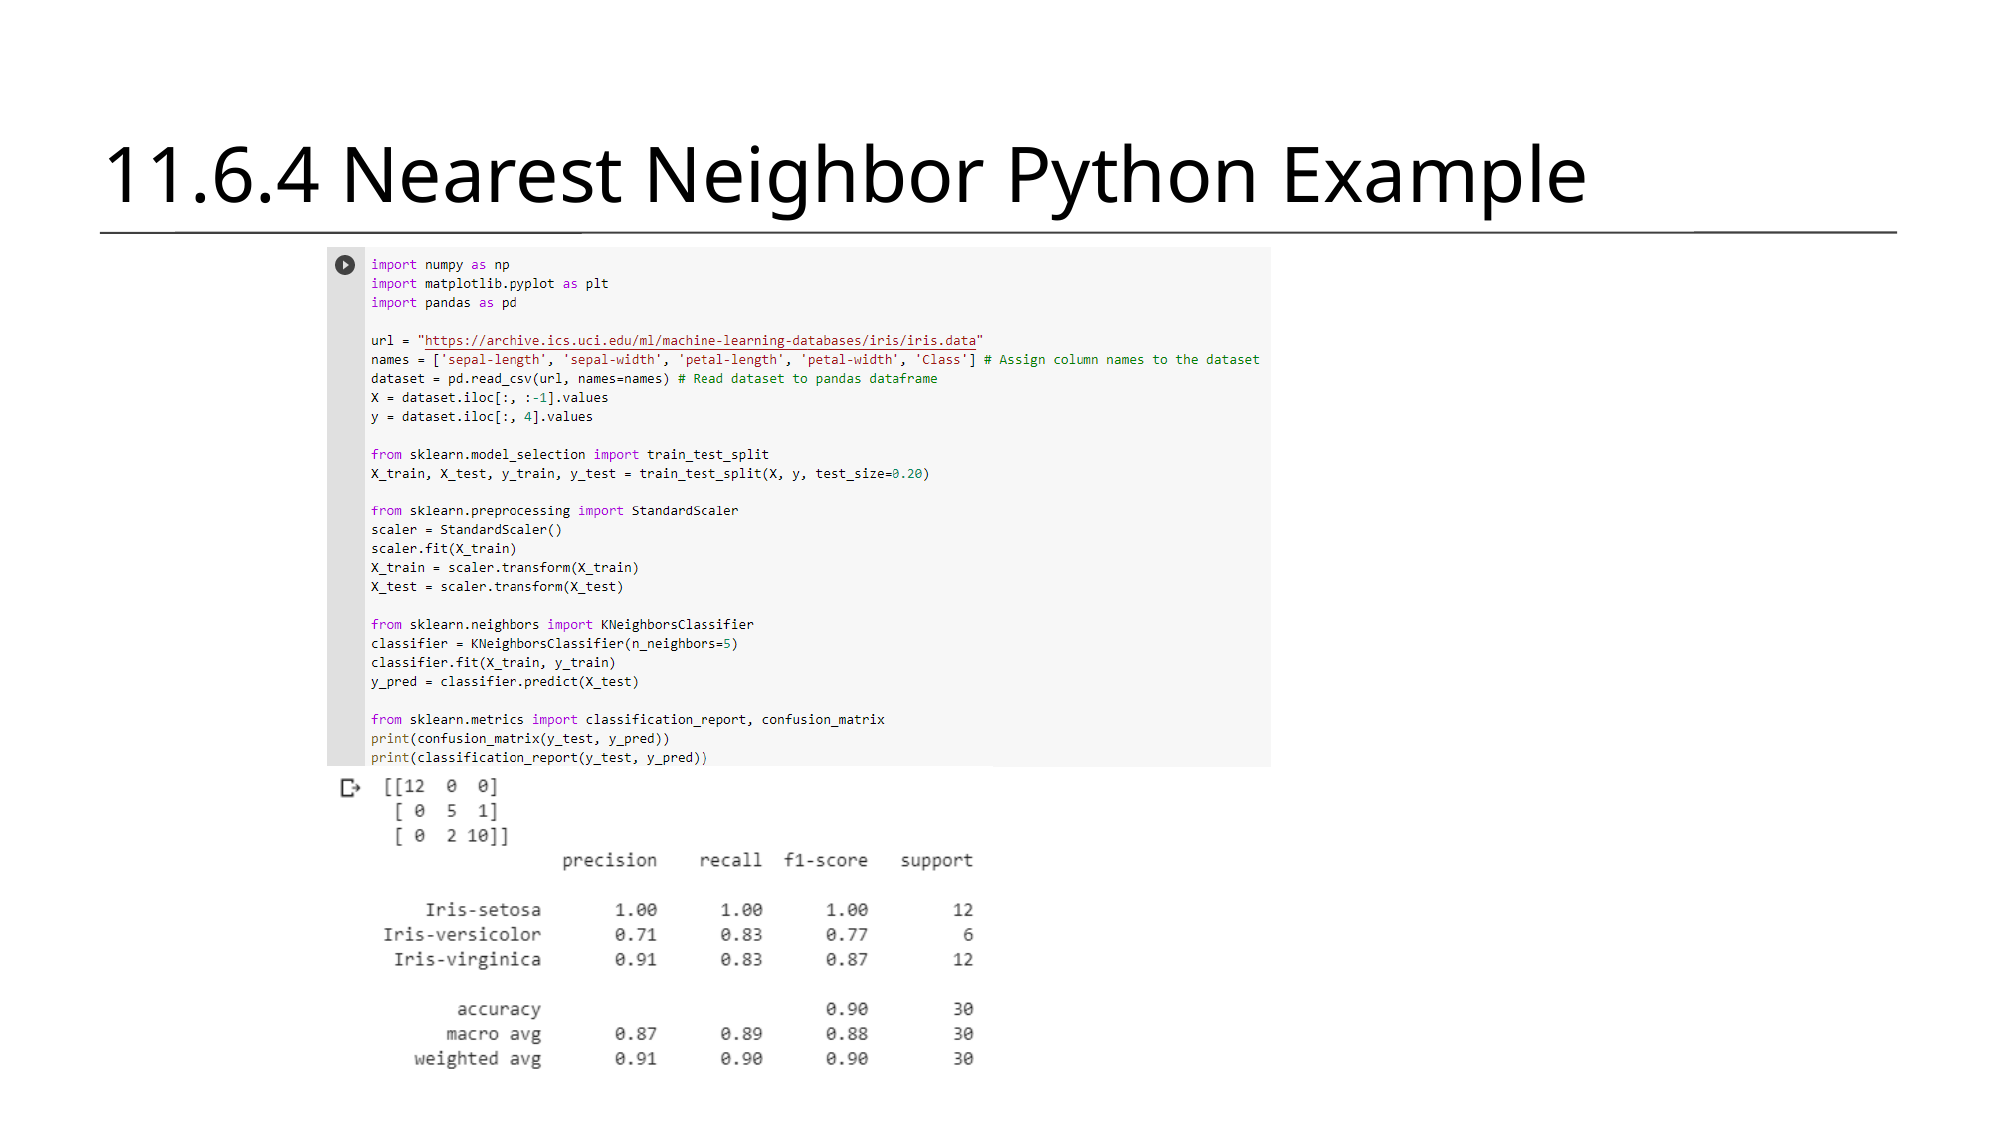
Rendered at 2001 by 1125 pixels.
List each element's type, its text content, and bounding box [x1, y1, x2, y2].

picture [327, 247, 1271, 1102]
title 11.6.4 Nearest Neighbor Python Example [87, 127, 1621, 228]
